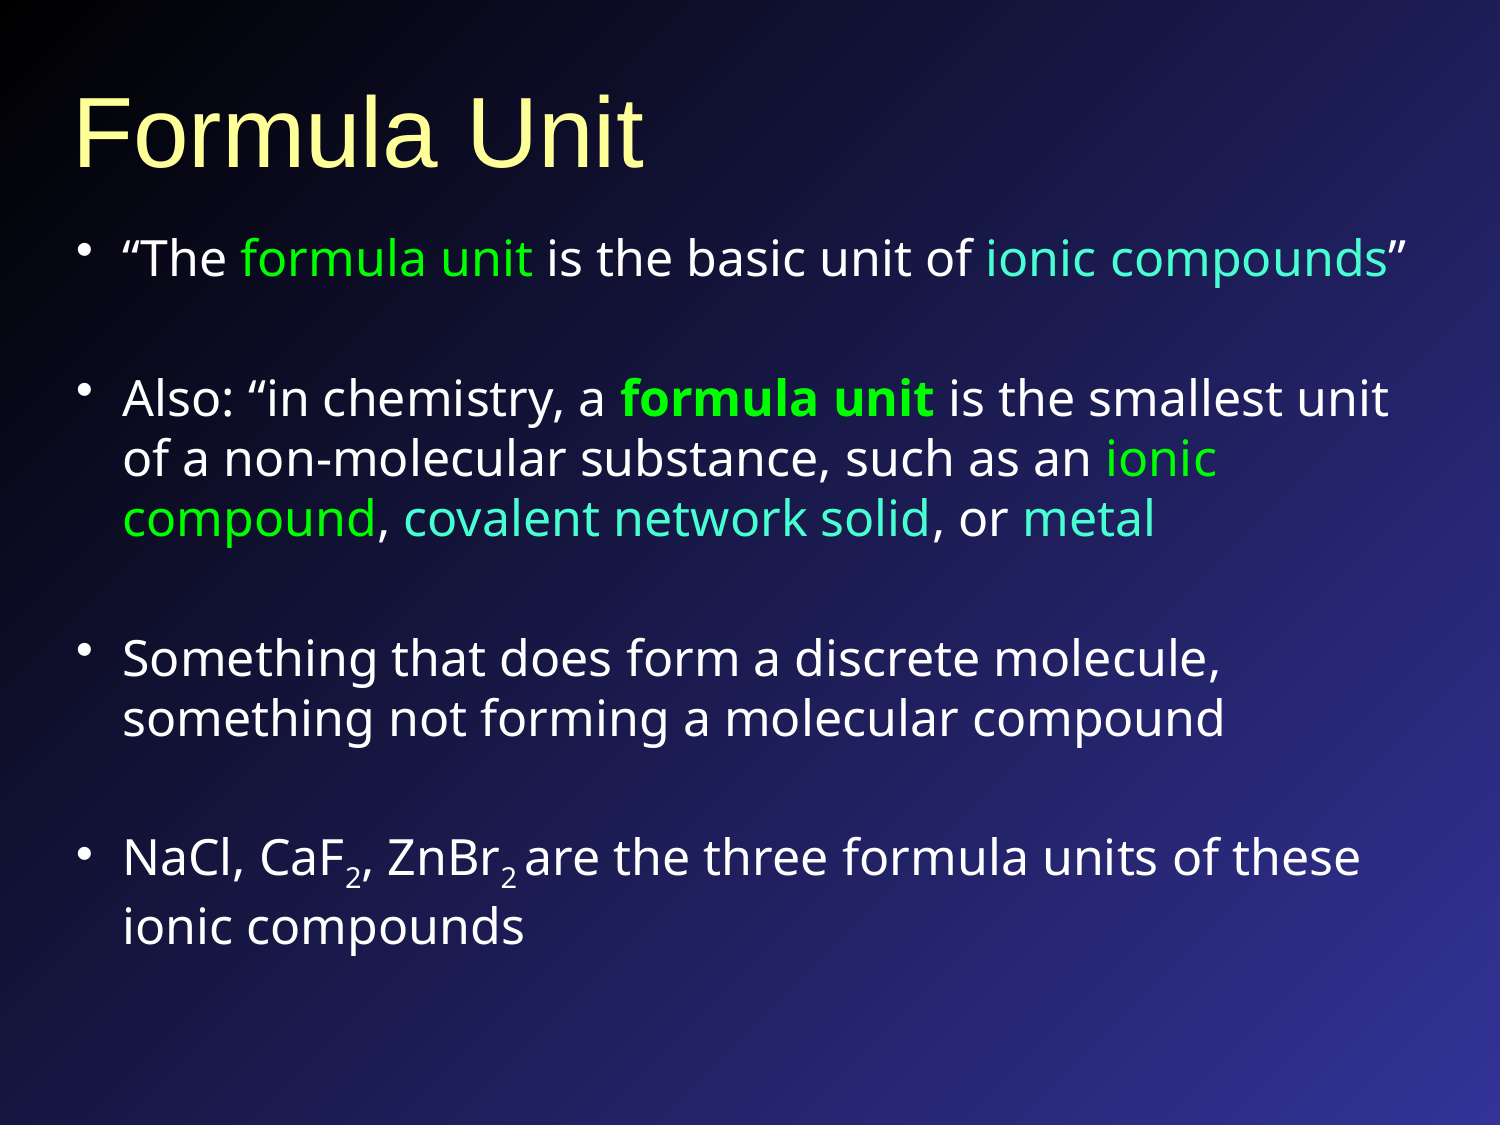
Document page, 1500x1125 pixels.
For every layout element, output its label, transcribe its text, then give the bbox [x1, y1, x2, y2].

list “The formula unit is the basic unit of ionic compounds” Also: “in chemistry, a formula unit is the smallest unit of a non-molecular substance, such as an ionic compound, covalent network solid, or metal Something that does form a discrete molecule, something not forming a molecular compound NaCl, CaF2, ZnBr2 are the three formula units of these ionic compounds [60, 218, 1438, 1075]
title Formula Unit [57, 59, 1440, 197]
